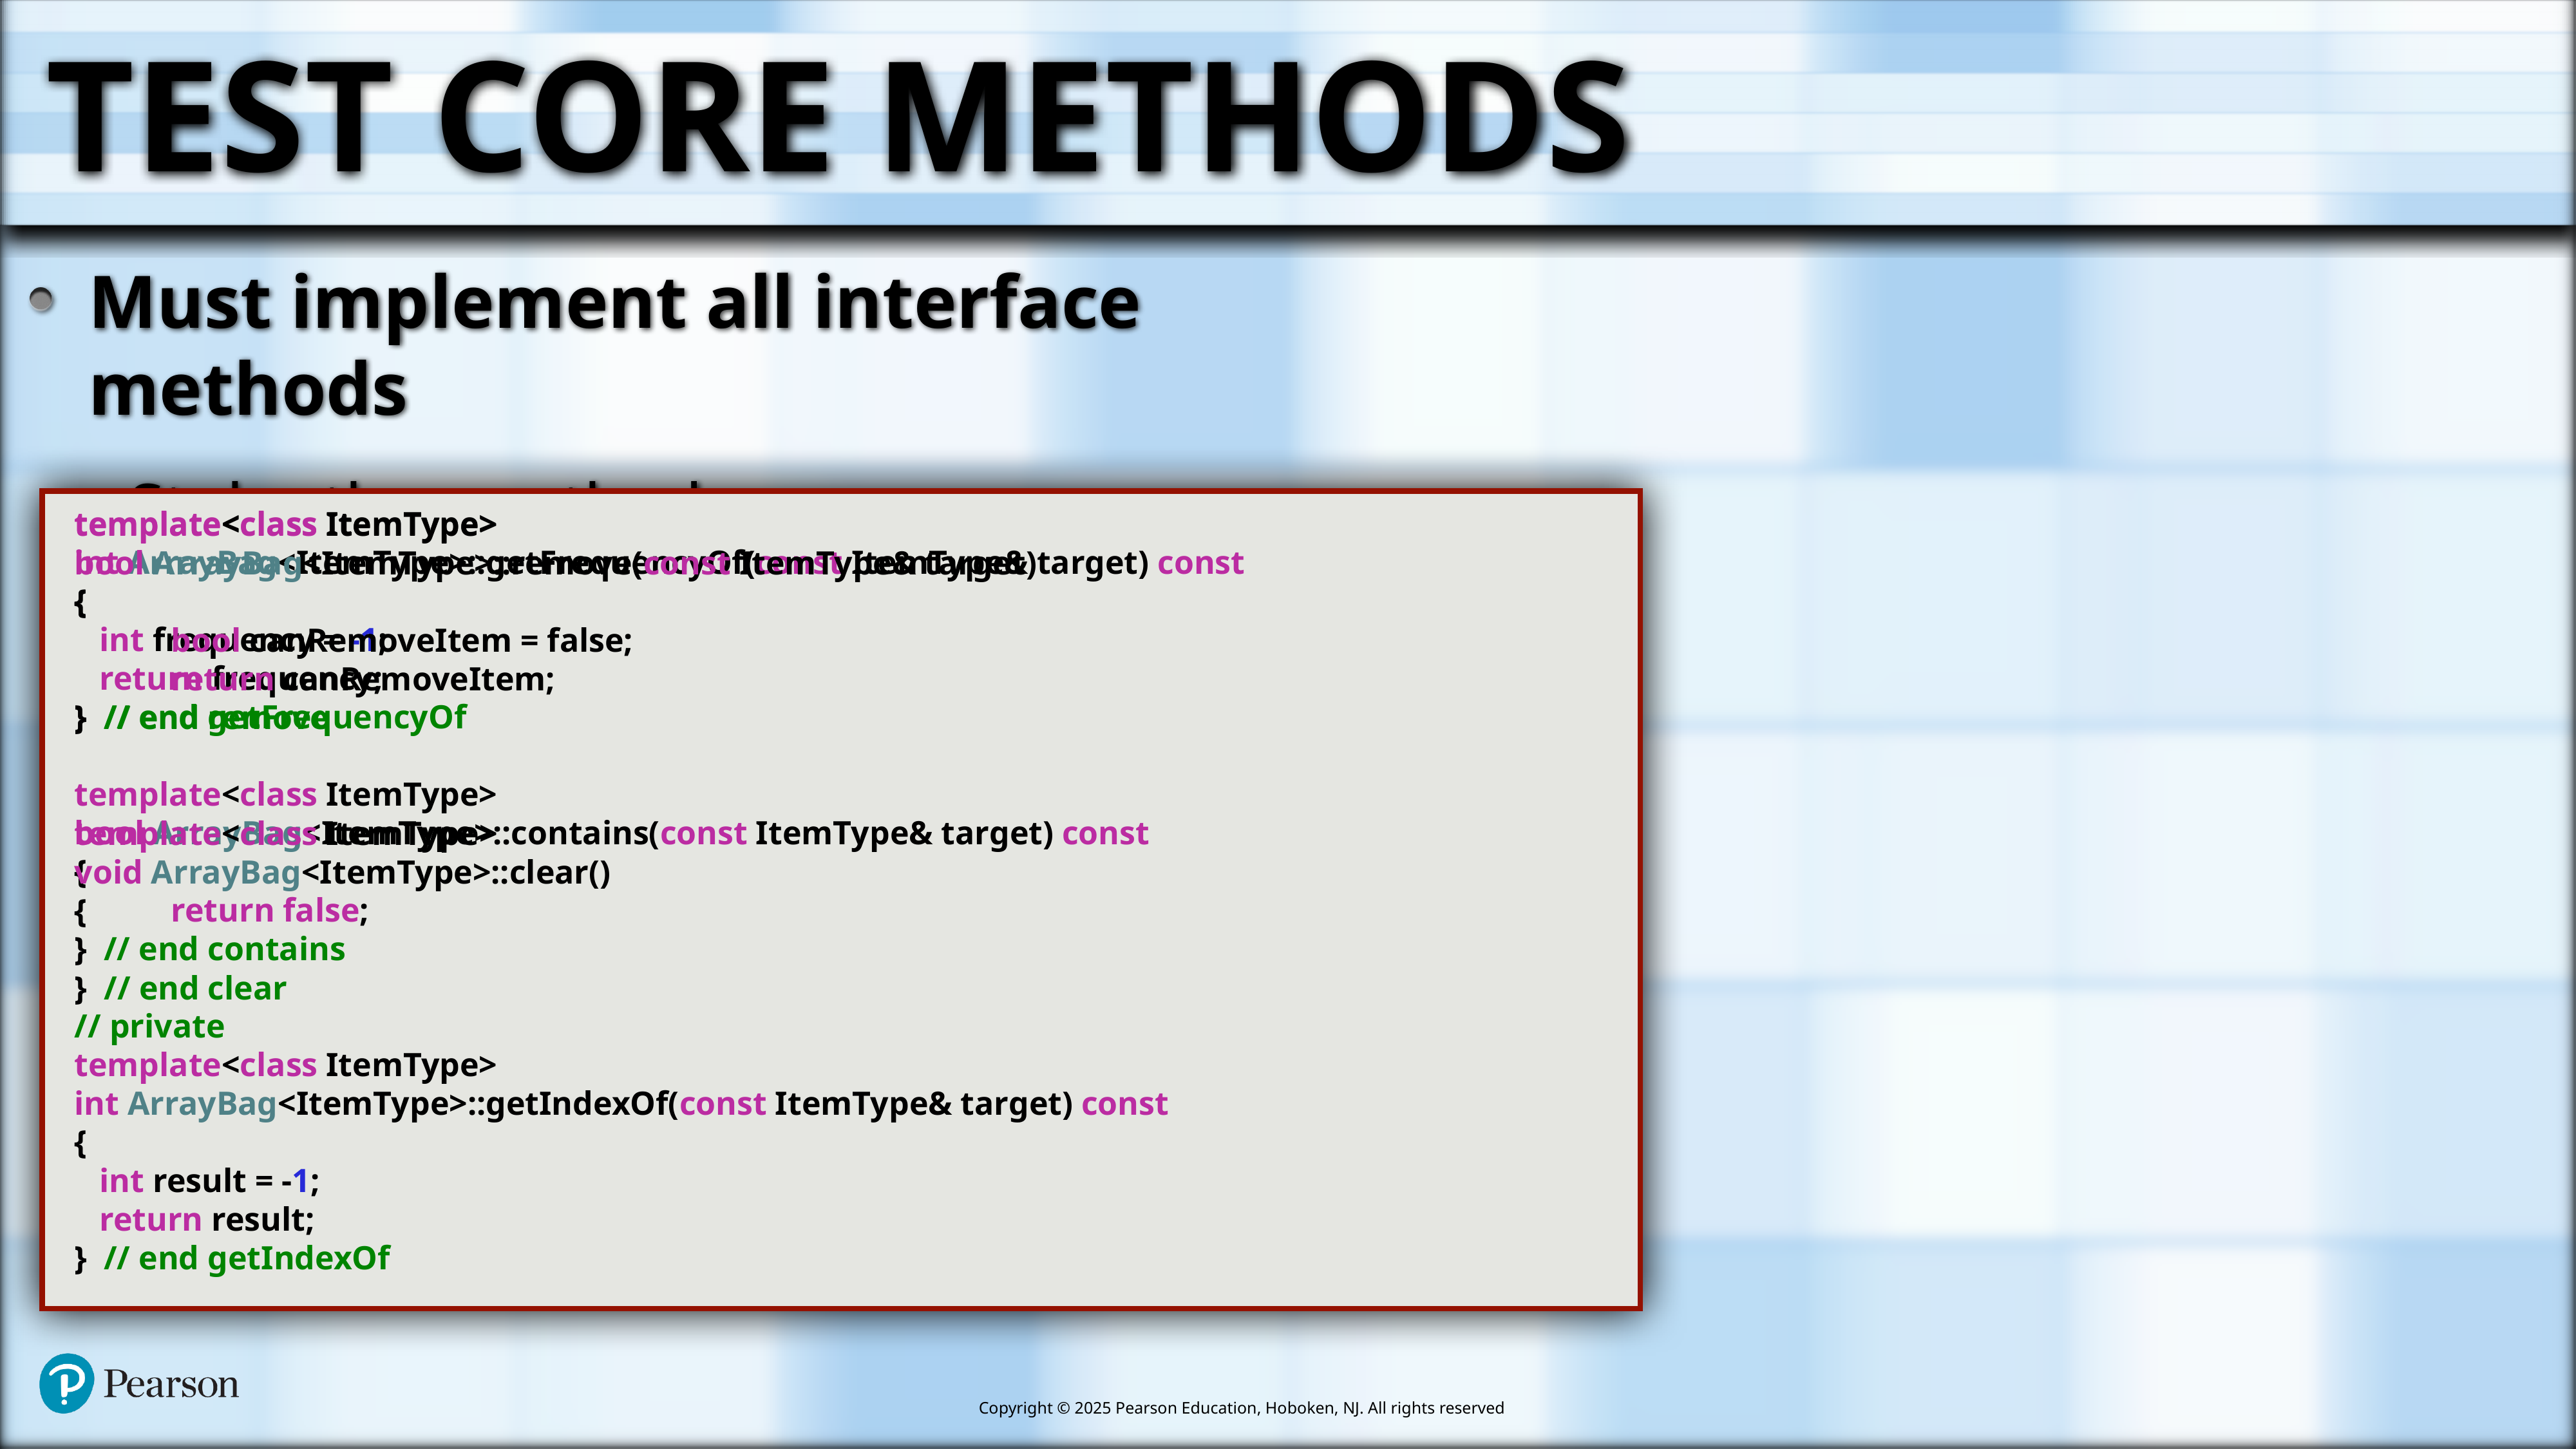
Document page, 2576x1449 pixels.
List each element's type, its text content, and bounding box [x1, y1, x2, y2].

text_box template<class ItemType> int ArrayBag<ItemType>::getFrequencyOf(const ItemType& target) const { int frequency = -1; return frequency; } // end getFrequencyOf template<class ItemType> bool ArrayBag<ItemType>::contains(const ItemType& target) const { return false; } // end contains // private template<class ItemType> int ArrayBag<ItemType>::getIndexOf(const ItemType& target) const { int result = -1; return result; } // end getIndexOf [66, 495, 1598, 1284]
list Must implement all interface methods Stub other methods [19, 247, 1371, 469]
title Test Core Methods [37, 0, 2359, 222]
text_box template<class ItemType> bool ArrayBag<ItemType>::remove(const ItemType& target) { bool canRemoveItem = false; return canRemoveItem; } // end remove template<class ItemType> void ArrayBag<ItemType>::clear() { } // end clear [66, 495, 1312, 1014]
picture [0, 0, 2576, 1449]
text_box [42, 491, 1640, 1309]
